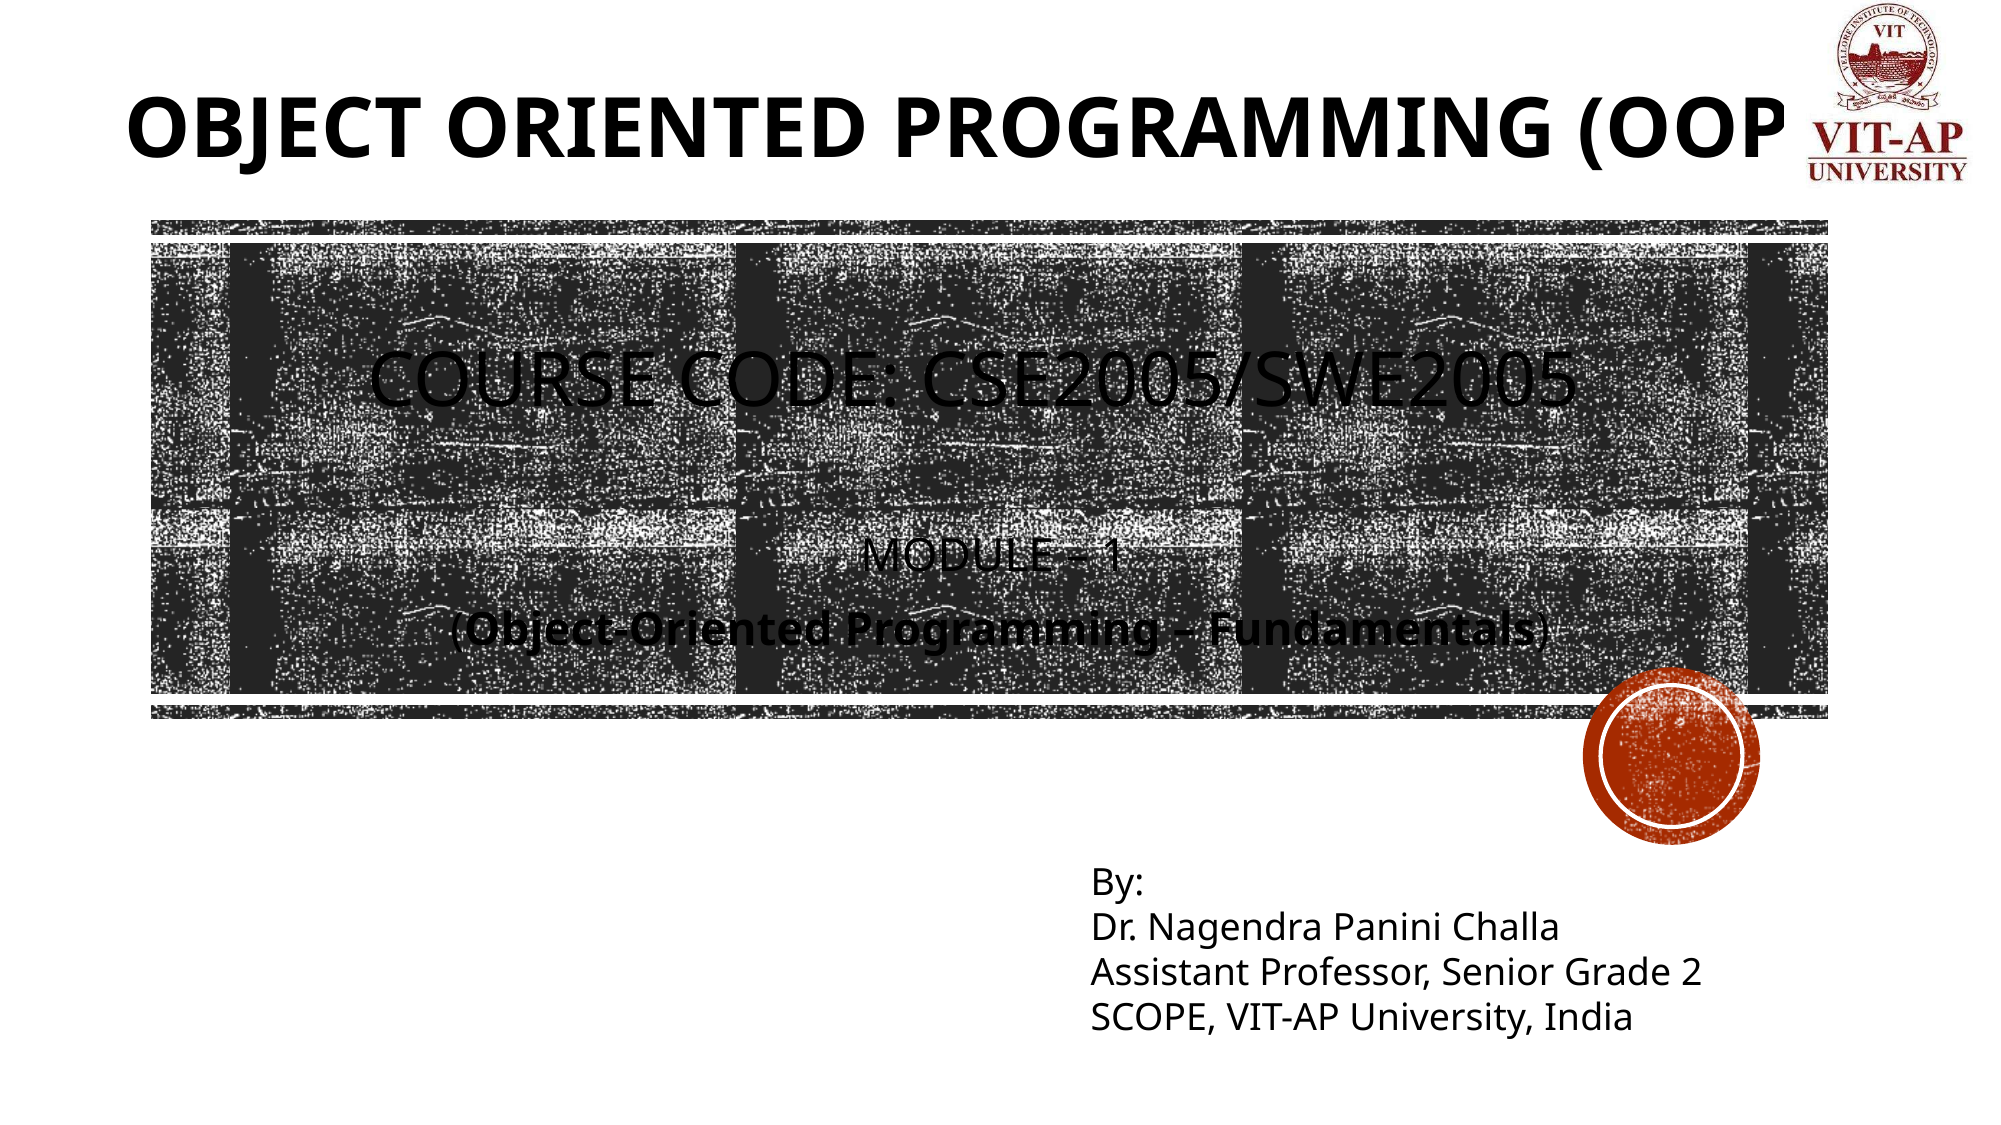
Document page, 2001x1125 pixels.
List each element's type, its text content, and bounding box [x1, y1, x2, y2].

subtitle MODULE – 1 (Object-Oriented Programming – Fundamentals) [249, 524, 1750, 796]
picture [1784, 0, 2000, 216]
text_box By: Dr. Nagendra Panini Challa Assistant Professor, Senior Grade 2 SCOPE, VIT-AP University, India [1075, 850, 2000, 1046]
title Object Oriented Programming (OOP) Course Code: CSE2005/SWE2005 [74, 61, 1893, 453]
